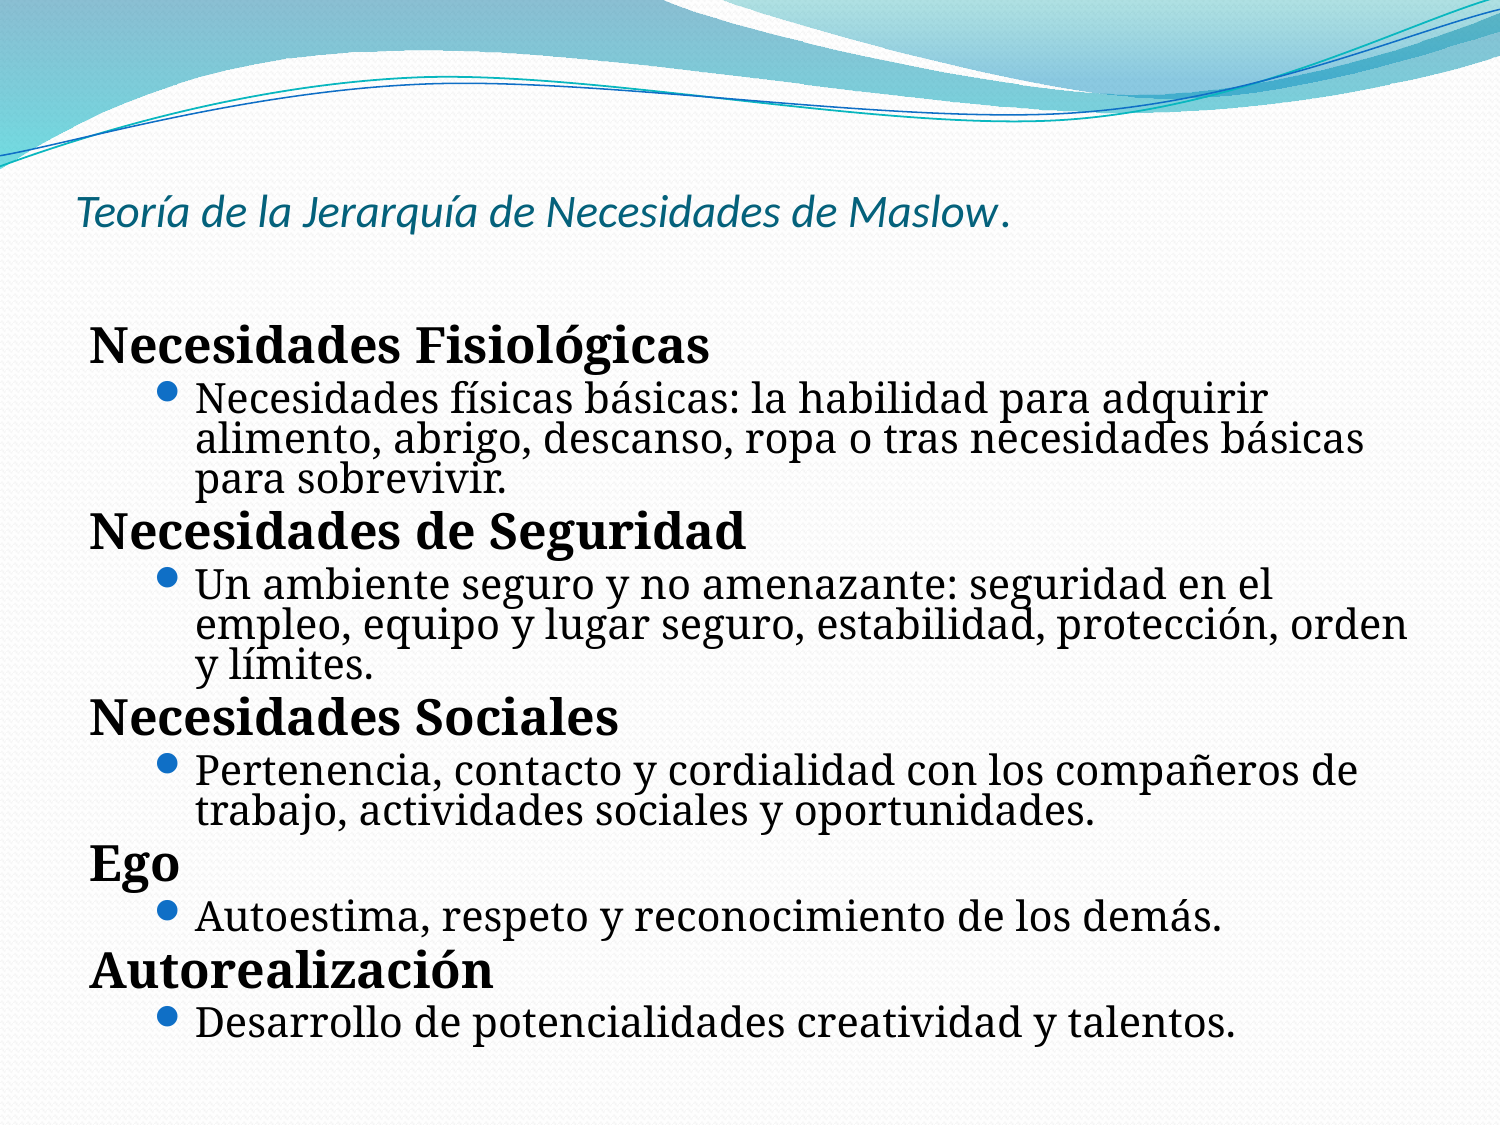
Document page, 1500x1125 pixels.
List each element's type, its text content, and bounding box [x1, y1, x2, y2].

list Necesidades Fisiológicas Necesidades físicas básicas: la habilidad para adquirir alimento, abrigo, descanso, ropa o tras necesidades básicas para sobrevivir. Necesidades de Seguridad Un ambiente seguro y no amenazante: seguridad en el empleo, equipo y lugar seguro, estabilidad, protección, orden y límites. Necesidades Sociales Pertenencia, contacto y cordialidad con los compañeros de trabajo, actividades sociales y oportunidades. Ego Autoestima, respeto y reconocimiento de los demás. Autorealización Desarrollo de potencialidades creatividad y talentos. [75, 317, 1425, 1038]
title Teoría de la Jerarquía de Necesidades de Maslow. [75, 115, 1425, 303]
